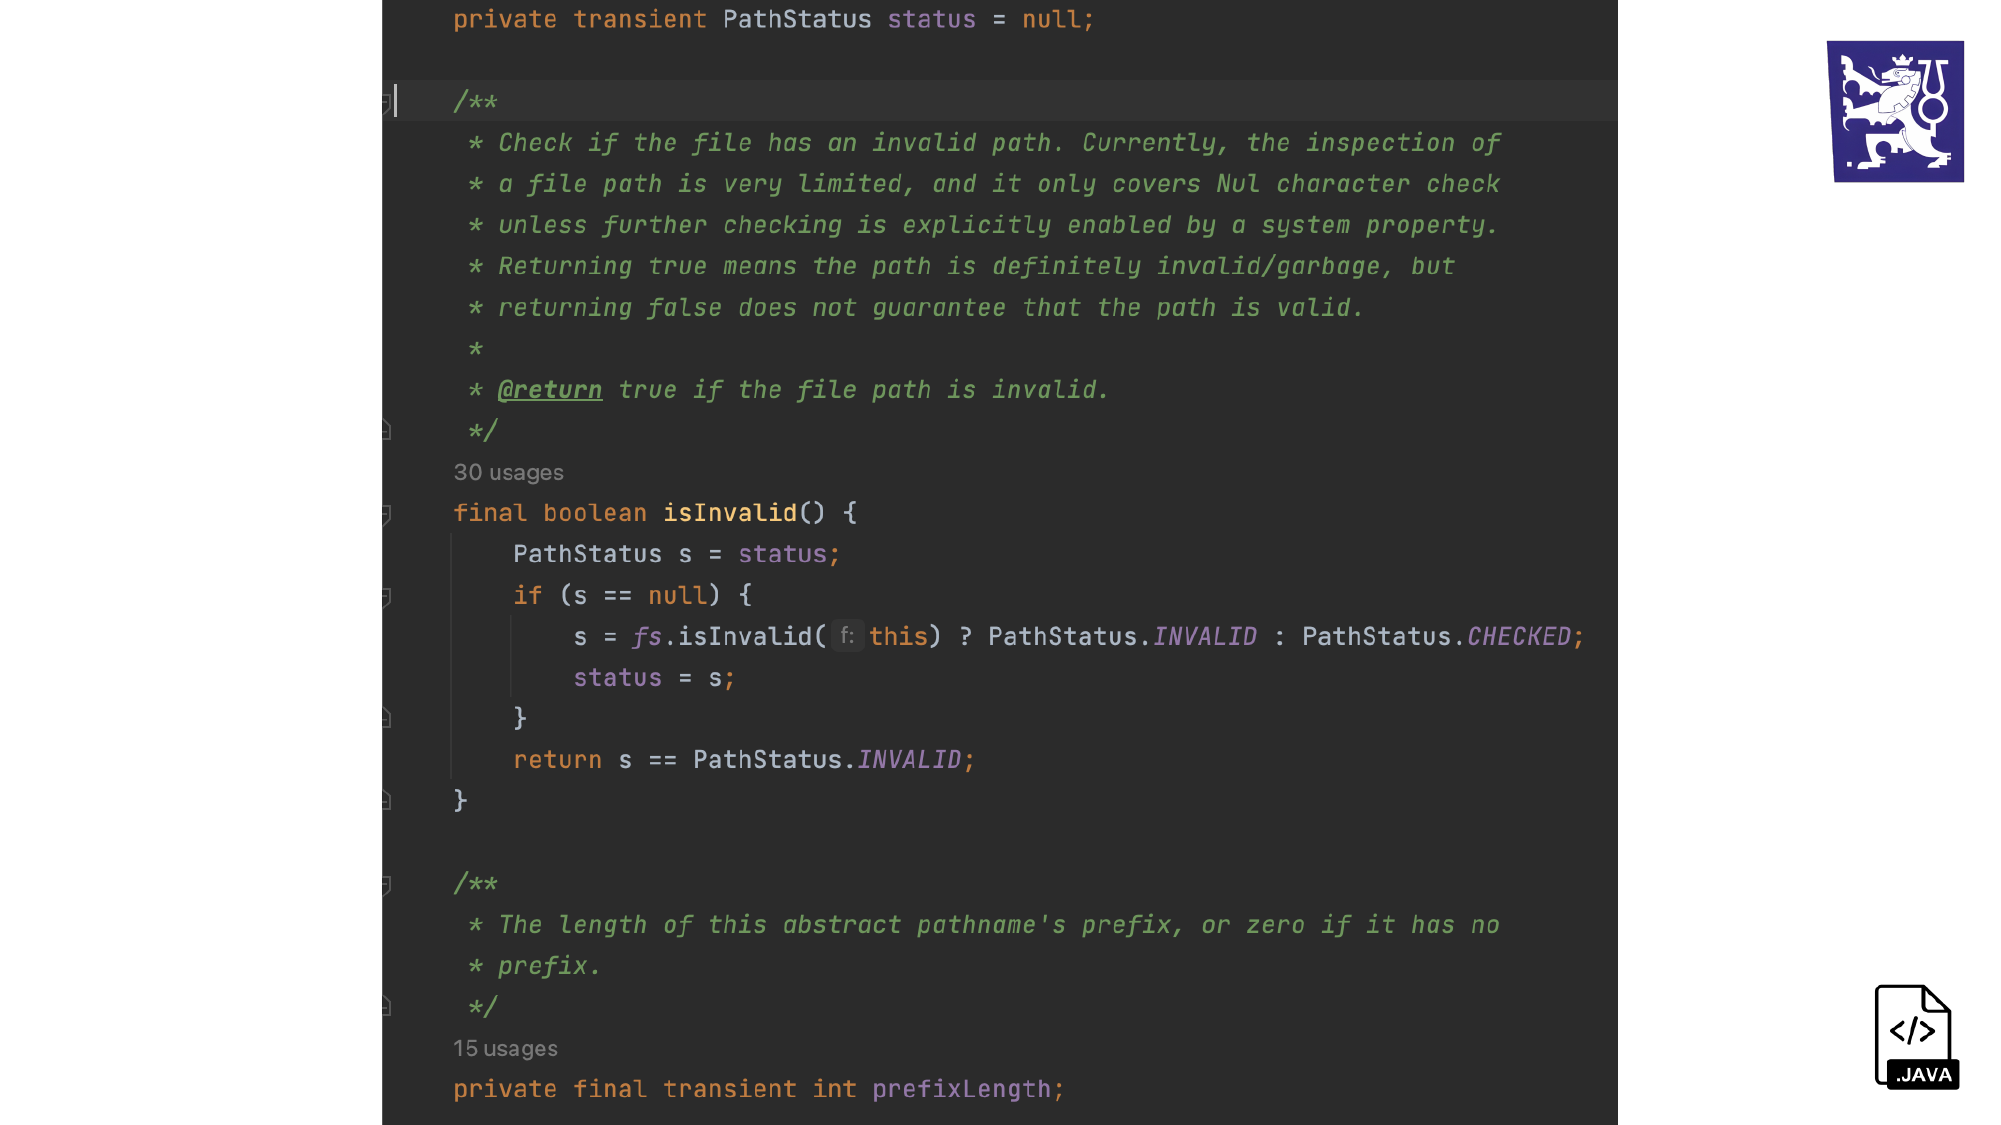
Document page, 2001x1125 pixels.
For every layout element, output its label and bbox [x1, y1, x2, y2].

picture [382, 0, 1618, 1125]
picture [1822, 947, 2000, 1125]
picture [1822, 38, 1969, 185]
